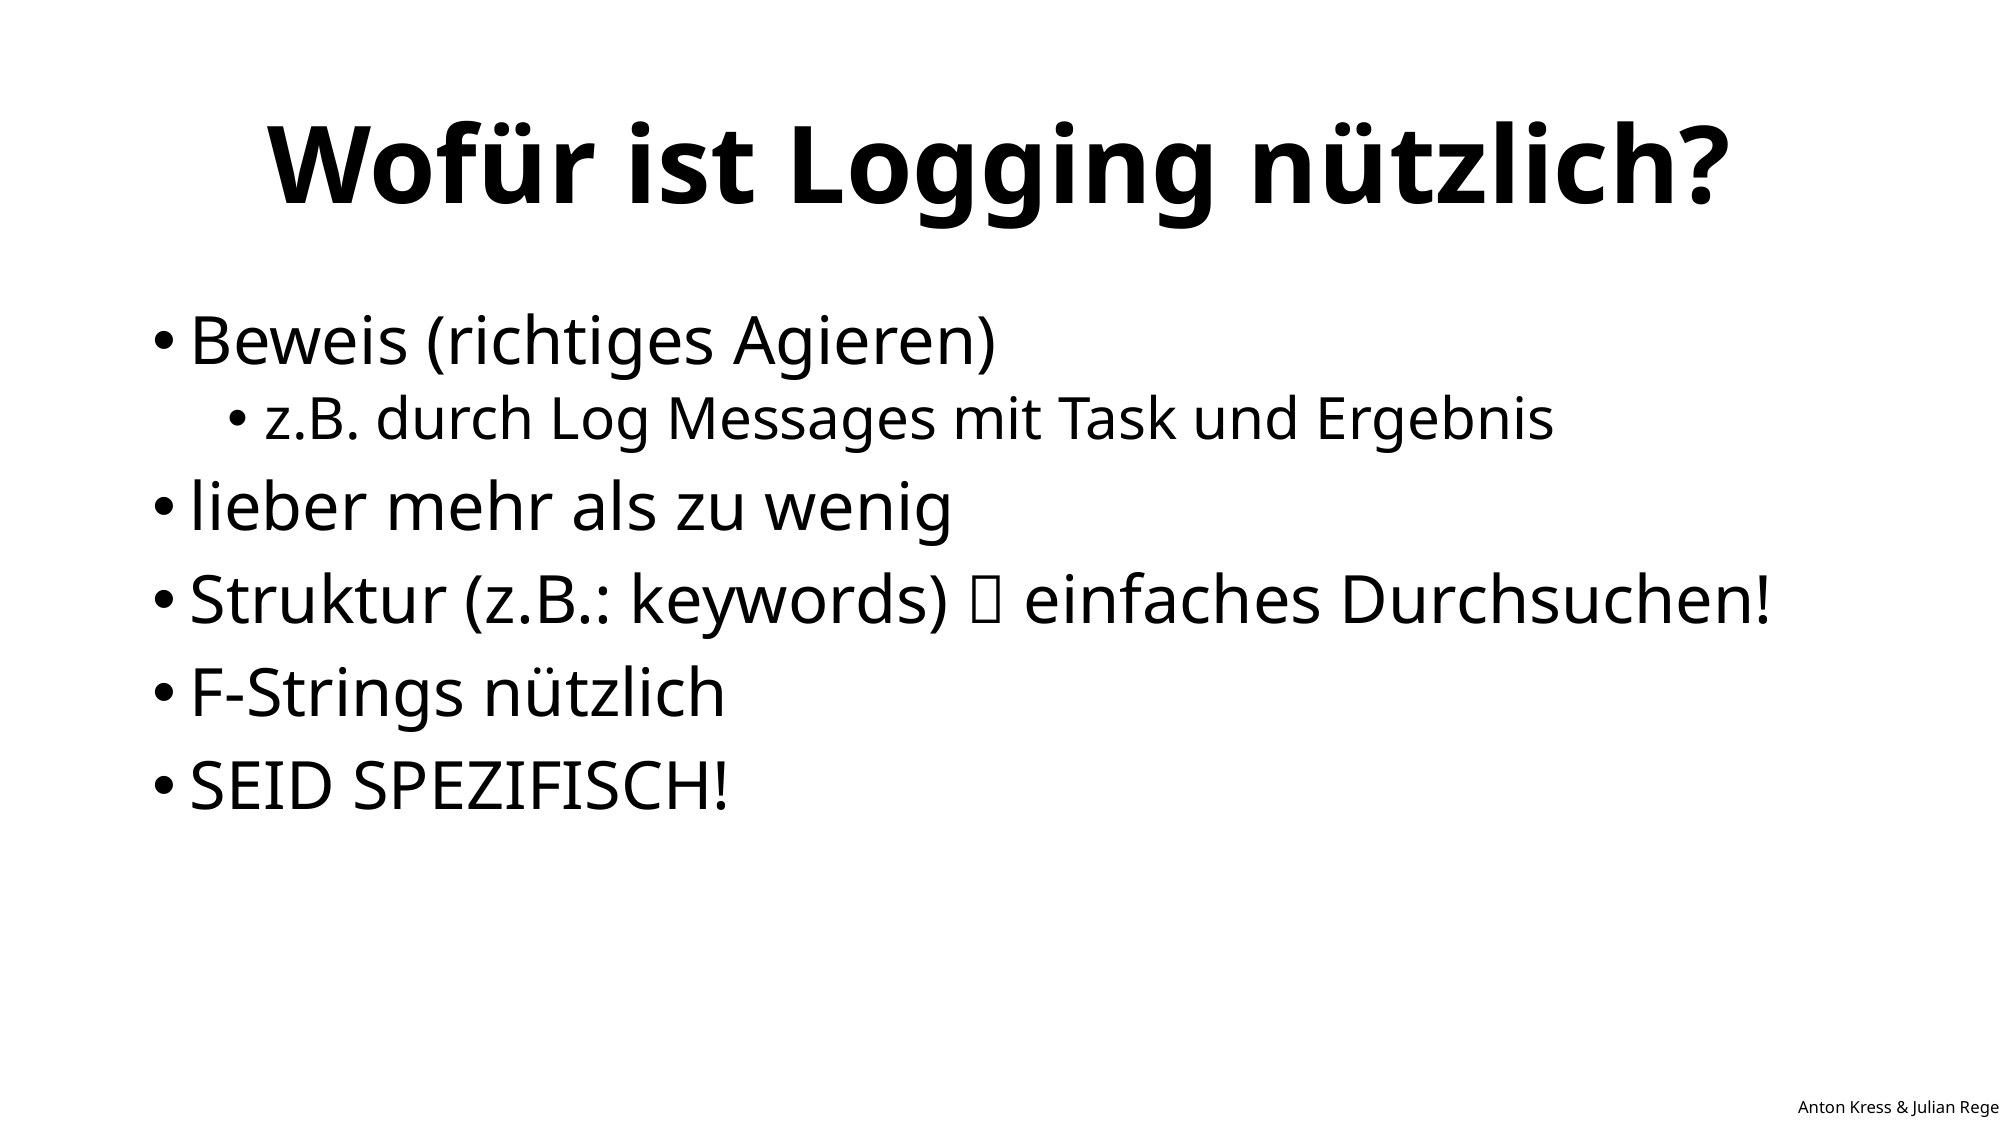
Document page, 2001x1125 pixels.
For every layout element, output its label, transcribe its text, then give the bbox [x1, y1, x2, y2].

text_box Anton Kress & Julian Reger [1783, 1089, 2000, 1125]
title Wofür ist Logging nützlich? [137, 59, 1863, 278]
list Beweis (richtiges Agieren) z.B. durch Log Messages mit Task und Ergebnis lieber mehr als zu wenig Struktur (z.B.: keywords)  einfaches Durchsuchen! F-Strings nützlich SEID SPEZIFISCH! [137, 299, 1863, 1098]
